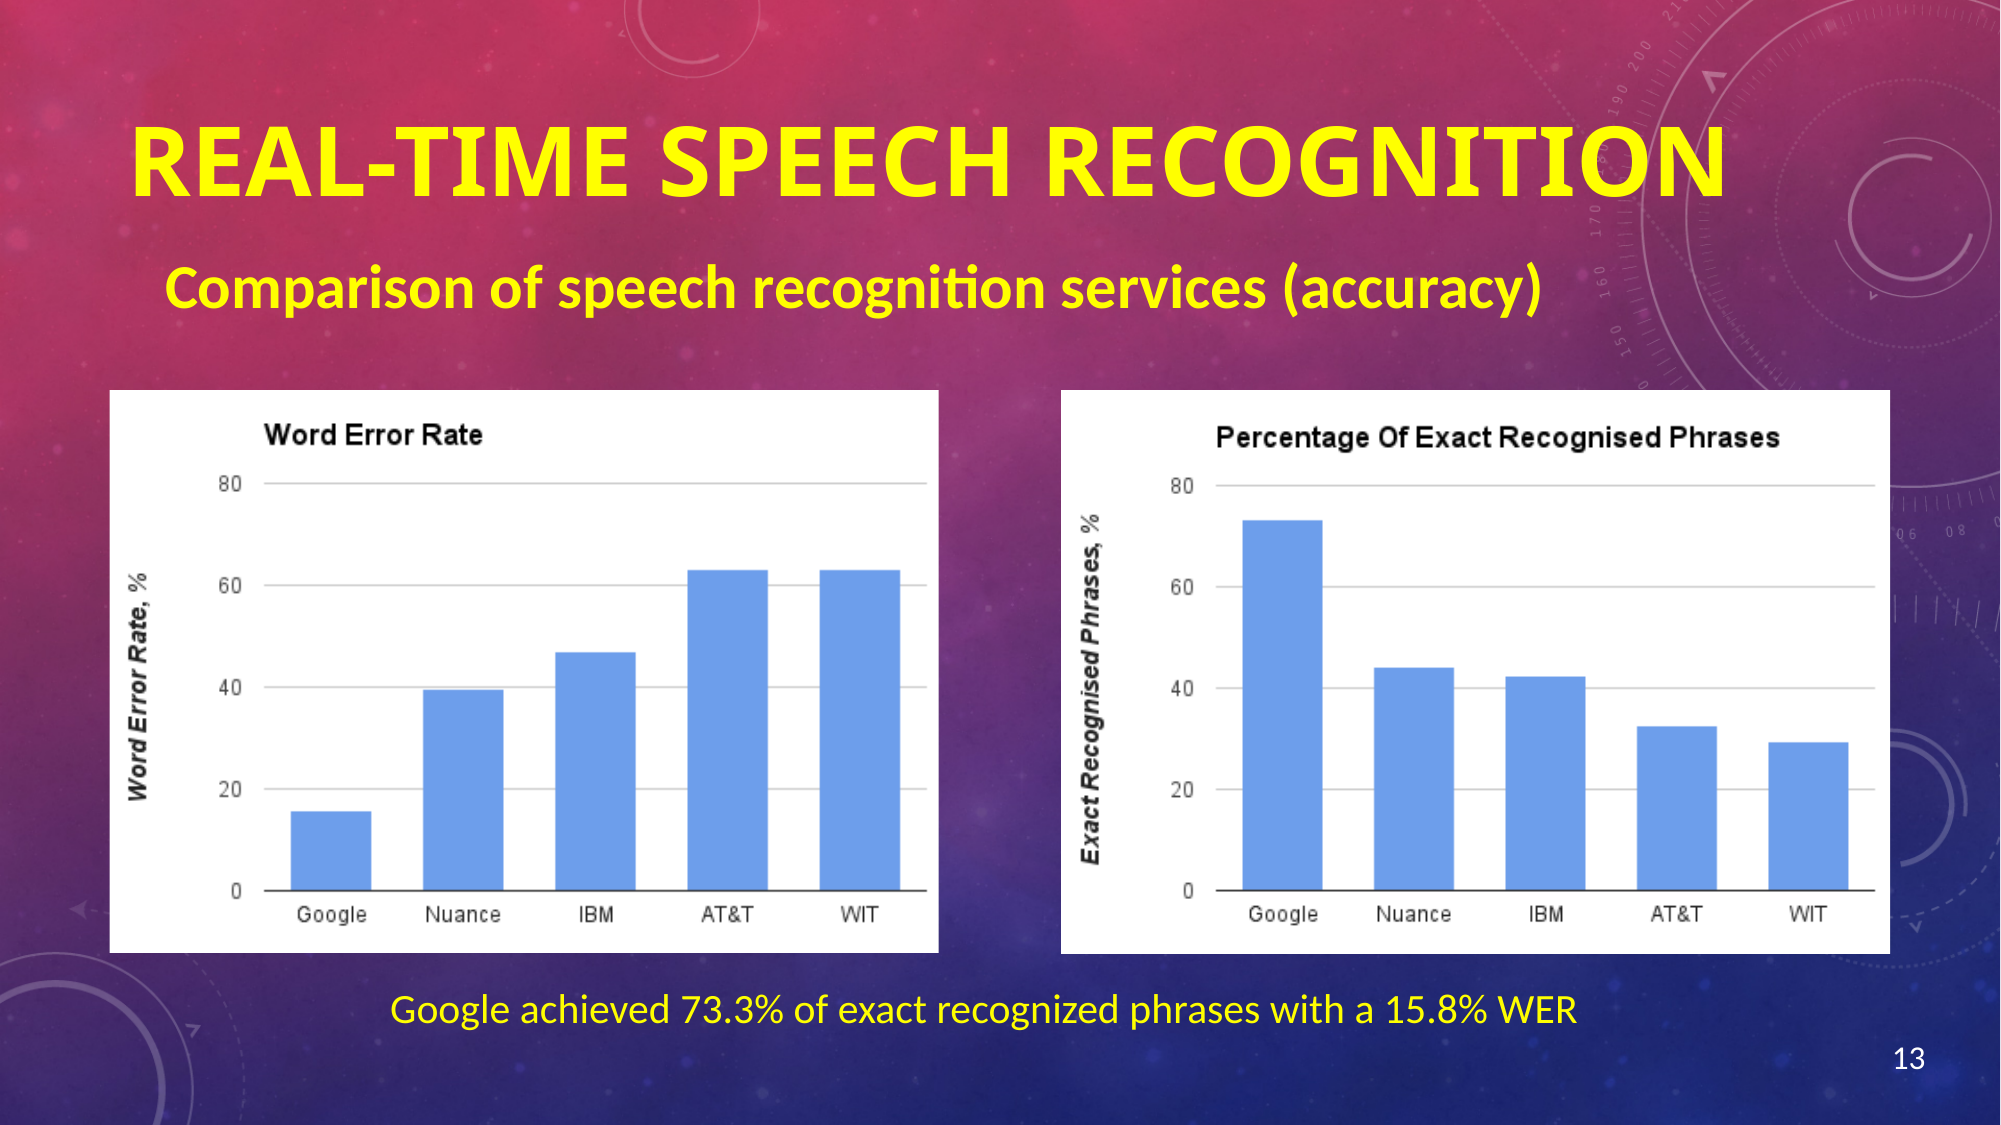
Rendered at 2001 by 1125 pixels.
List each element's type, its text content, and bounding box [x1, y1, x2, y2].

list Comparison of speech recognition services (accuracy) [112, 238, 1775, 329]
slide_number 13 [1849, 1025, 1941, 1087]
title Real-time speech recognition [112, 38, 1775, 238]
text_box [109, 389, 1891, 1041]
picture [0, 0, 2001, 1125]
